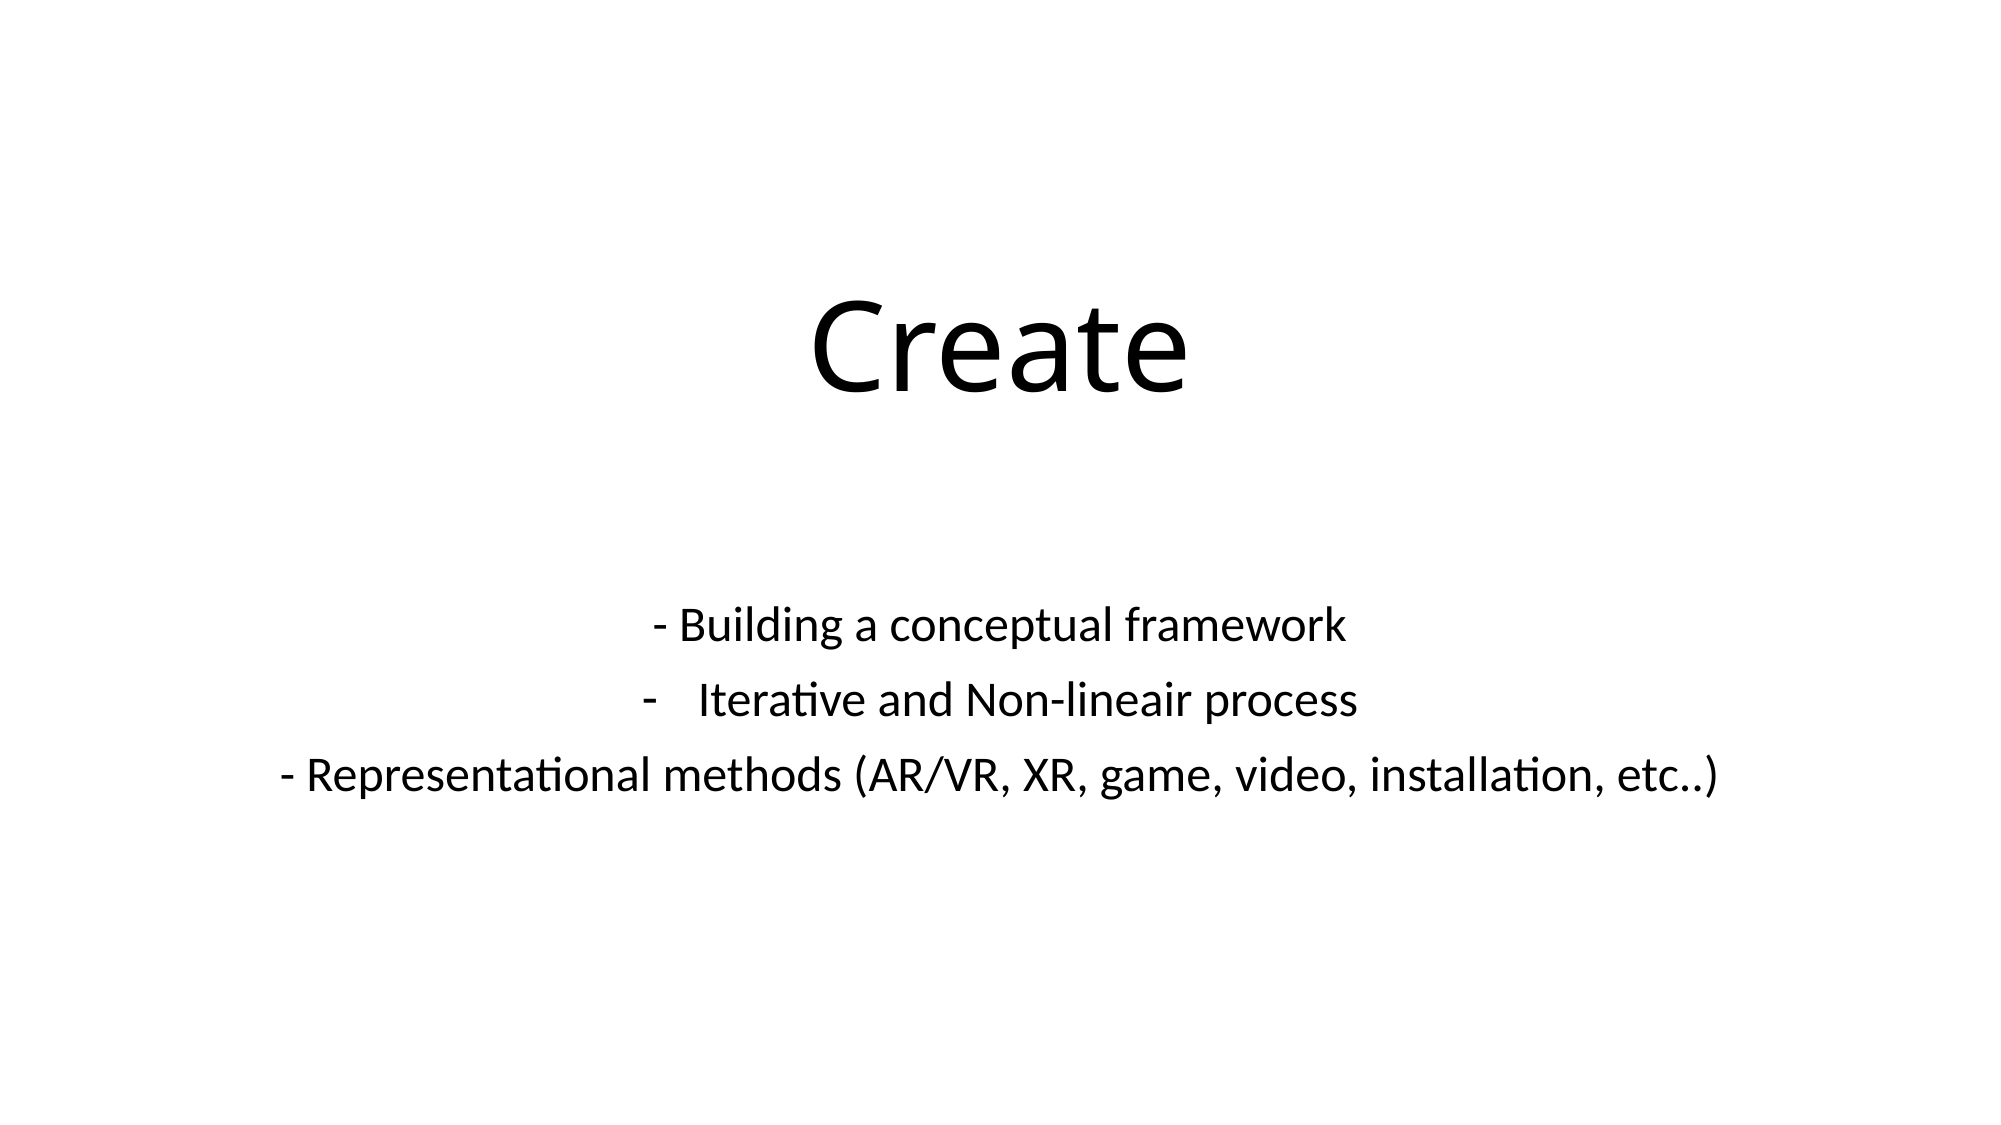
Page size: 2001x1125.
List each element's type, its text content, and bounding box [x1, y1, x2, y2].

title Create [249, 184, 1750, 576]
subtitle - Building a conceptual framework Iterative and Non-lineair process - Representational methods (AR/VR, XR, game, video, installation, etc..) [249, 590, 1750, 863]
